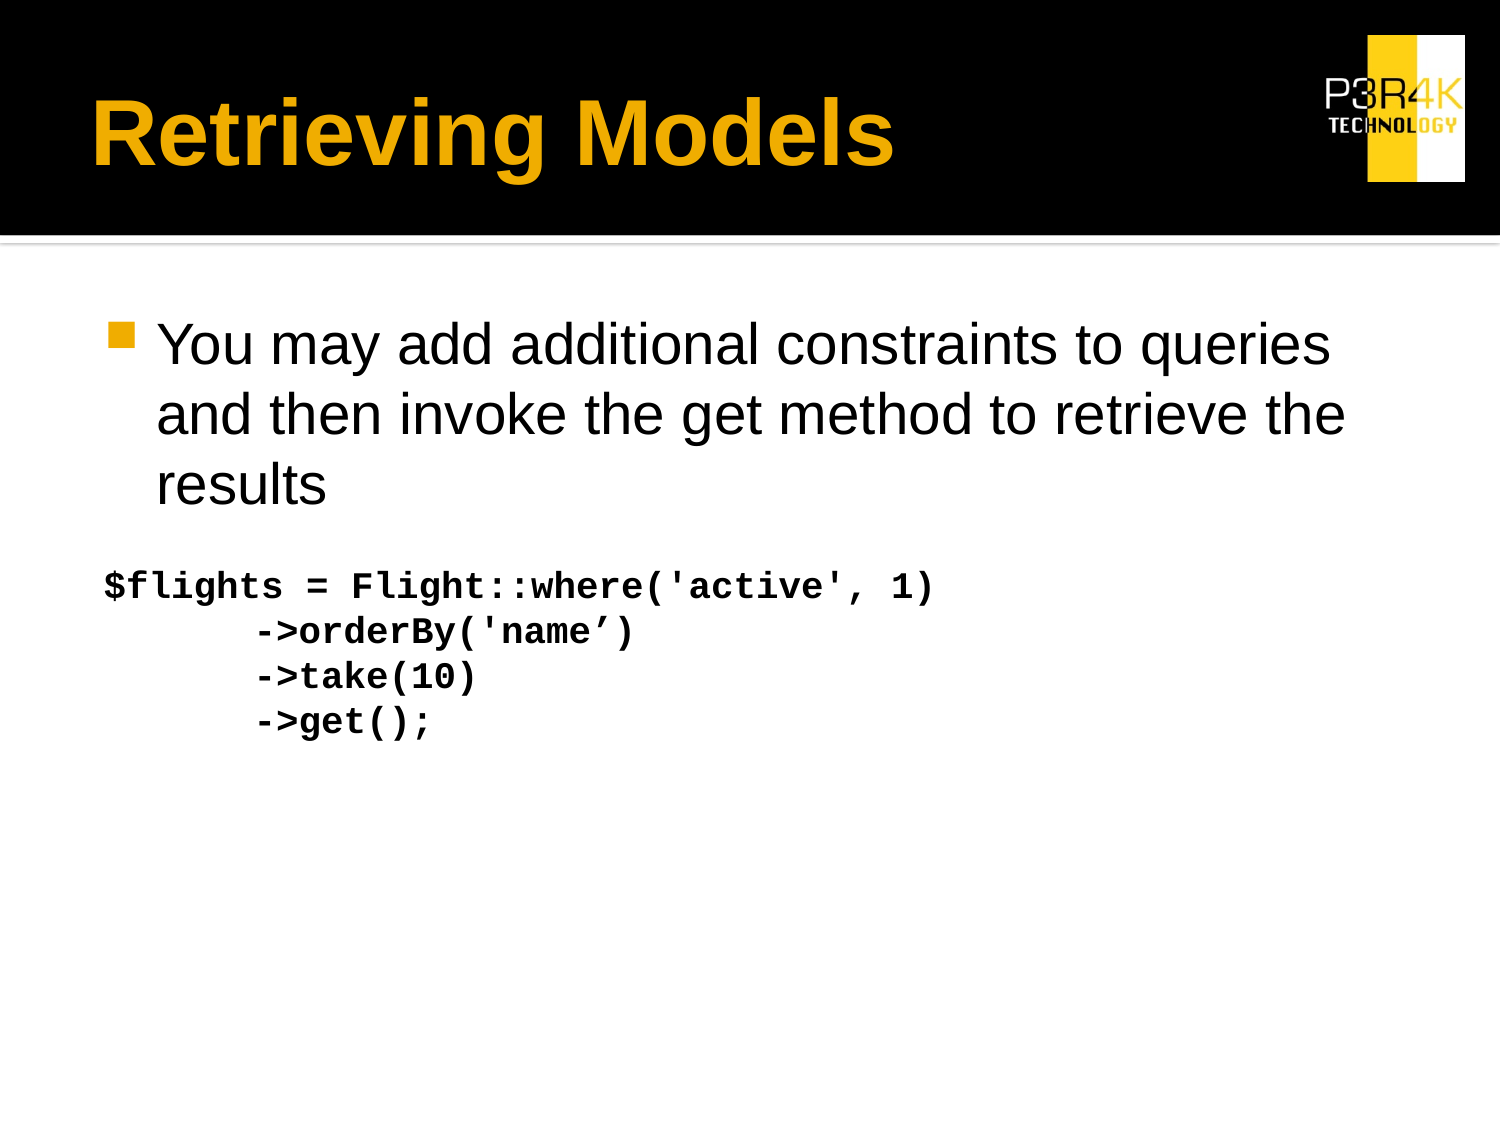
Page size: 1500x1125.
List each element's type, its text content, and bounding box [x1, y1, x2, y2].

list You may add additional constraints to queries and then invoke the get method to retrieve the results $flights = Flight::where('active', 1) ->orderBy('name’) ->take(10) ->get(); [75, 291, 1425, 1050]
title Retrieving Models [75, 25, 1425, 231]
picture [1425, 35, 1465, 182]
